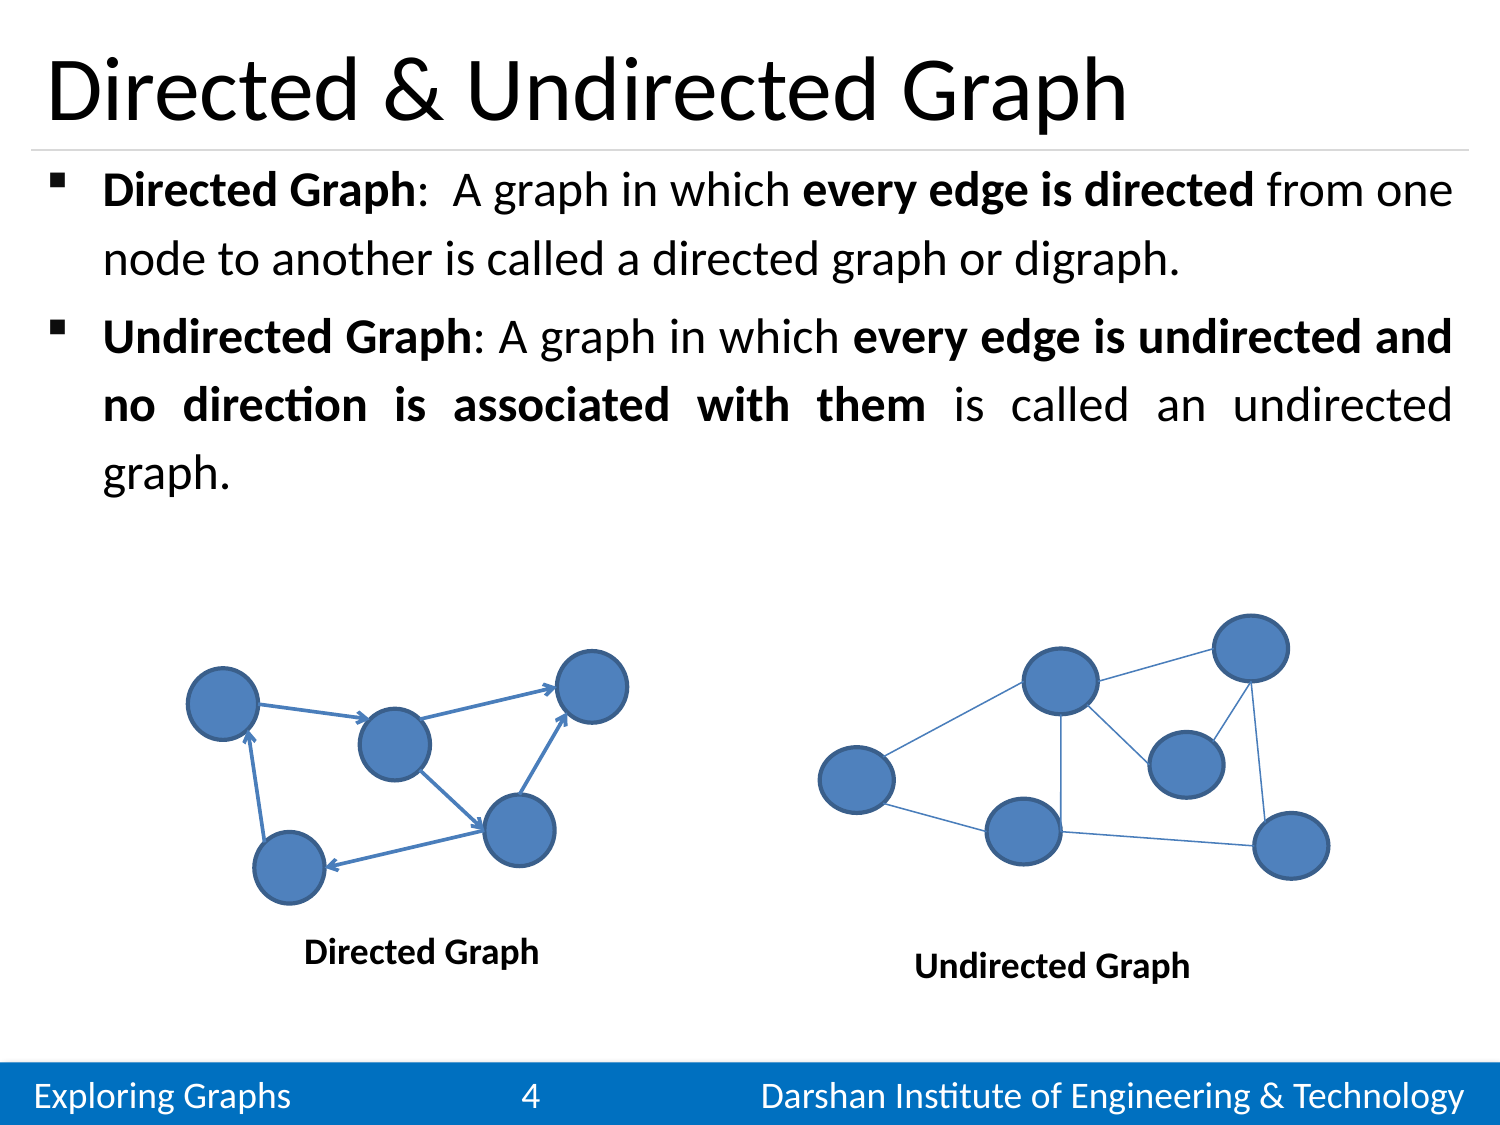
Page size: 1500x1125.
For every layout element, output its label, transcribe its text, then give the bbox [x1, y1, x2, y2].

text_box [187, 650, 677, 1007]
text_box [819, 615, 1377, 1015]
title Directed & Undirected Graph [31, 17, 1469, 140]
list Directed Graph: A graph in which every edge is directed from one node to another is called a directed graph or digraph. Undirected Graph: A graph in which every edge is undirected and no direction is associated with them is called an undirected graph. [31, 140, 1469, 1016]
